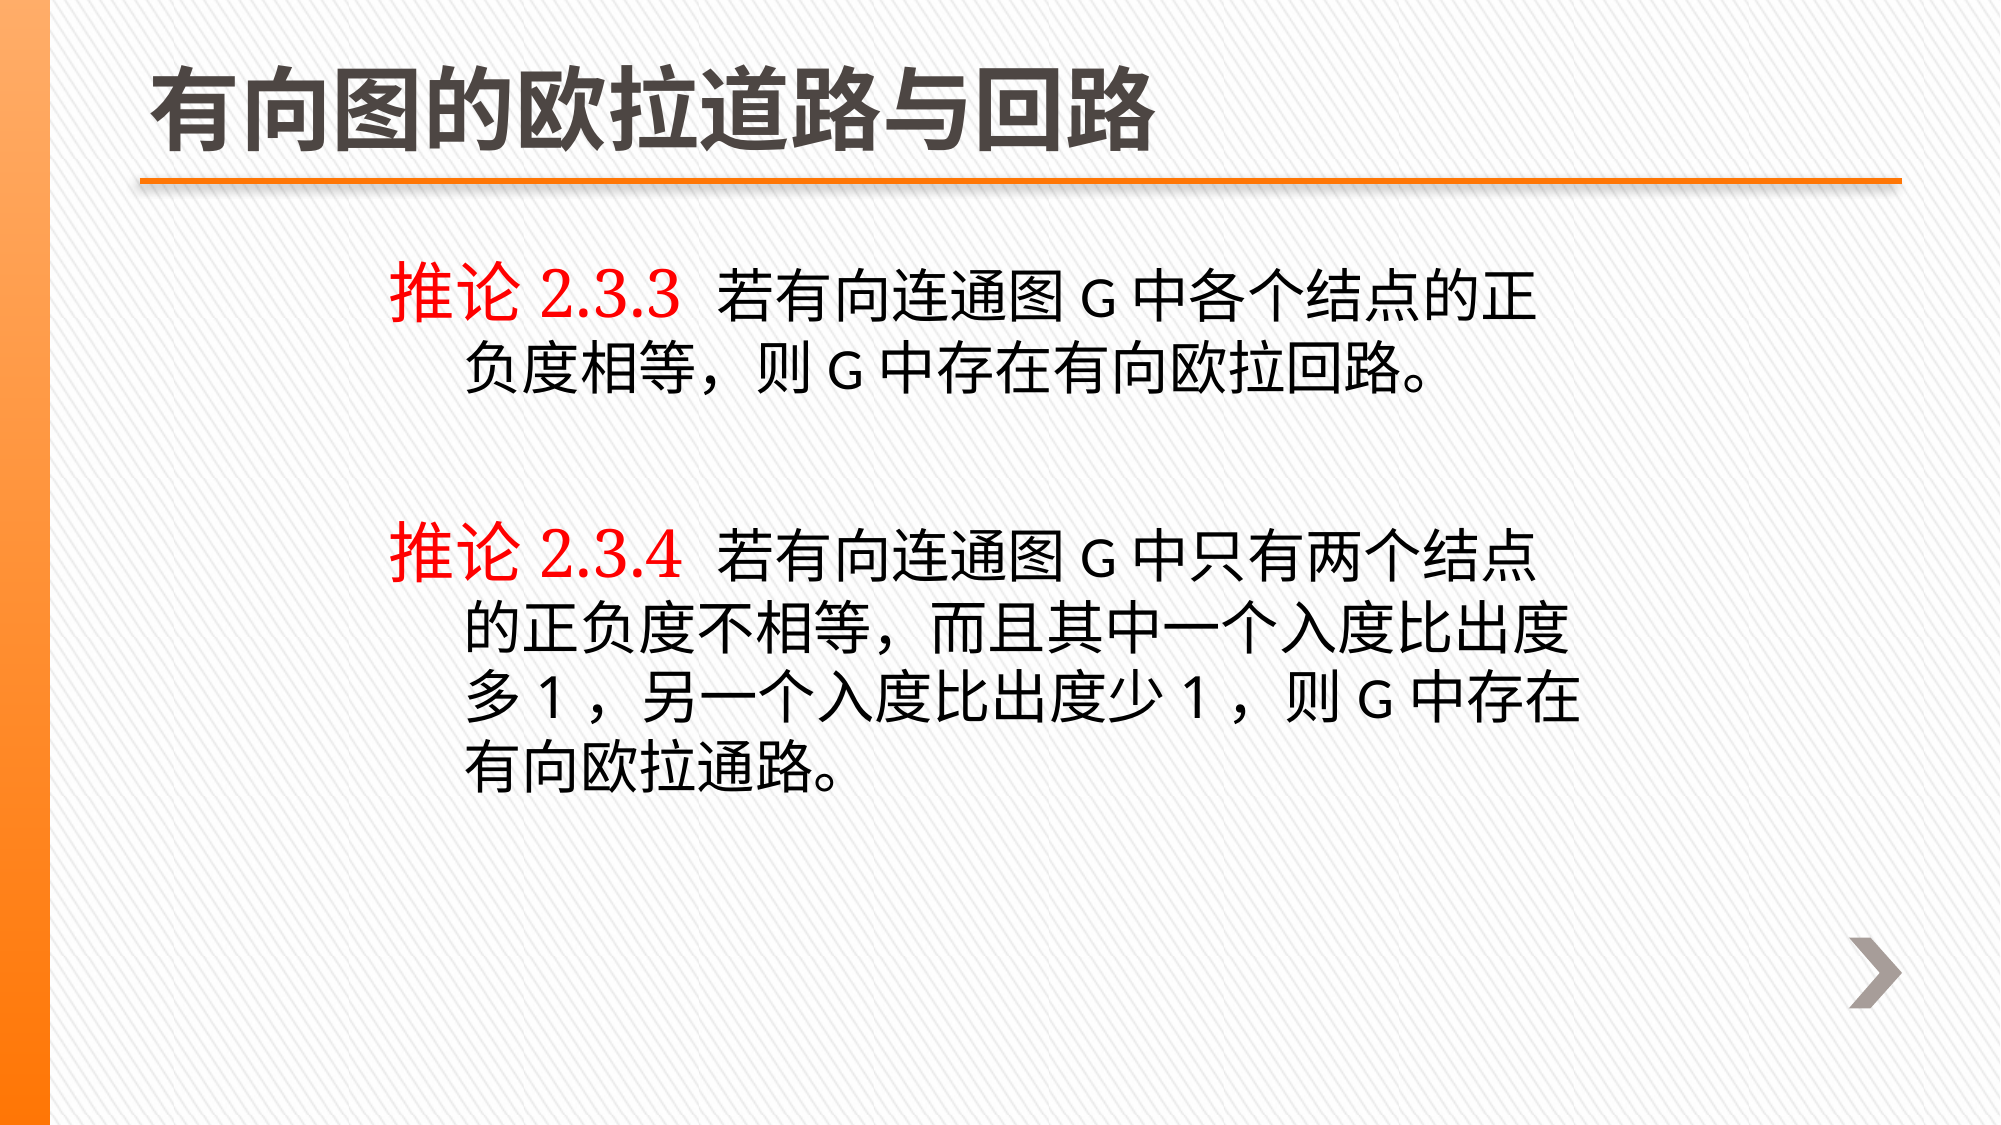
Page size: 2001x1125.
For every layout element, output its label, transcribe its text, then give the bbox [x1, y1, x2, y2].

title 几种特殊的图 [0, 281, 50, 285]
text_box 推论2.3.4 若有向连通图G中只有两个结点的正负度不相等，而且其中一个入度比出度多1，另一个入度比出度少1，则G中存在有向欧拉通路。 [373, 503, 1603, 808]
title 有向图的欧拉道路与回路 [133, 0, 1896, 170]
text_box 推论2.3.3 若有向连通图G中各个结点的正负度相等，则G中存在有向欧拉回路。 [373, 243, 1603, 503]
